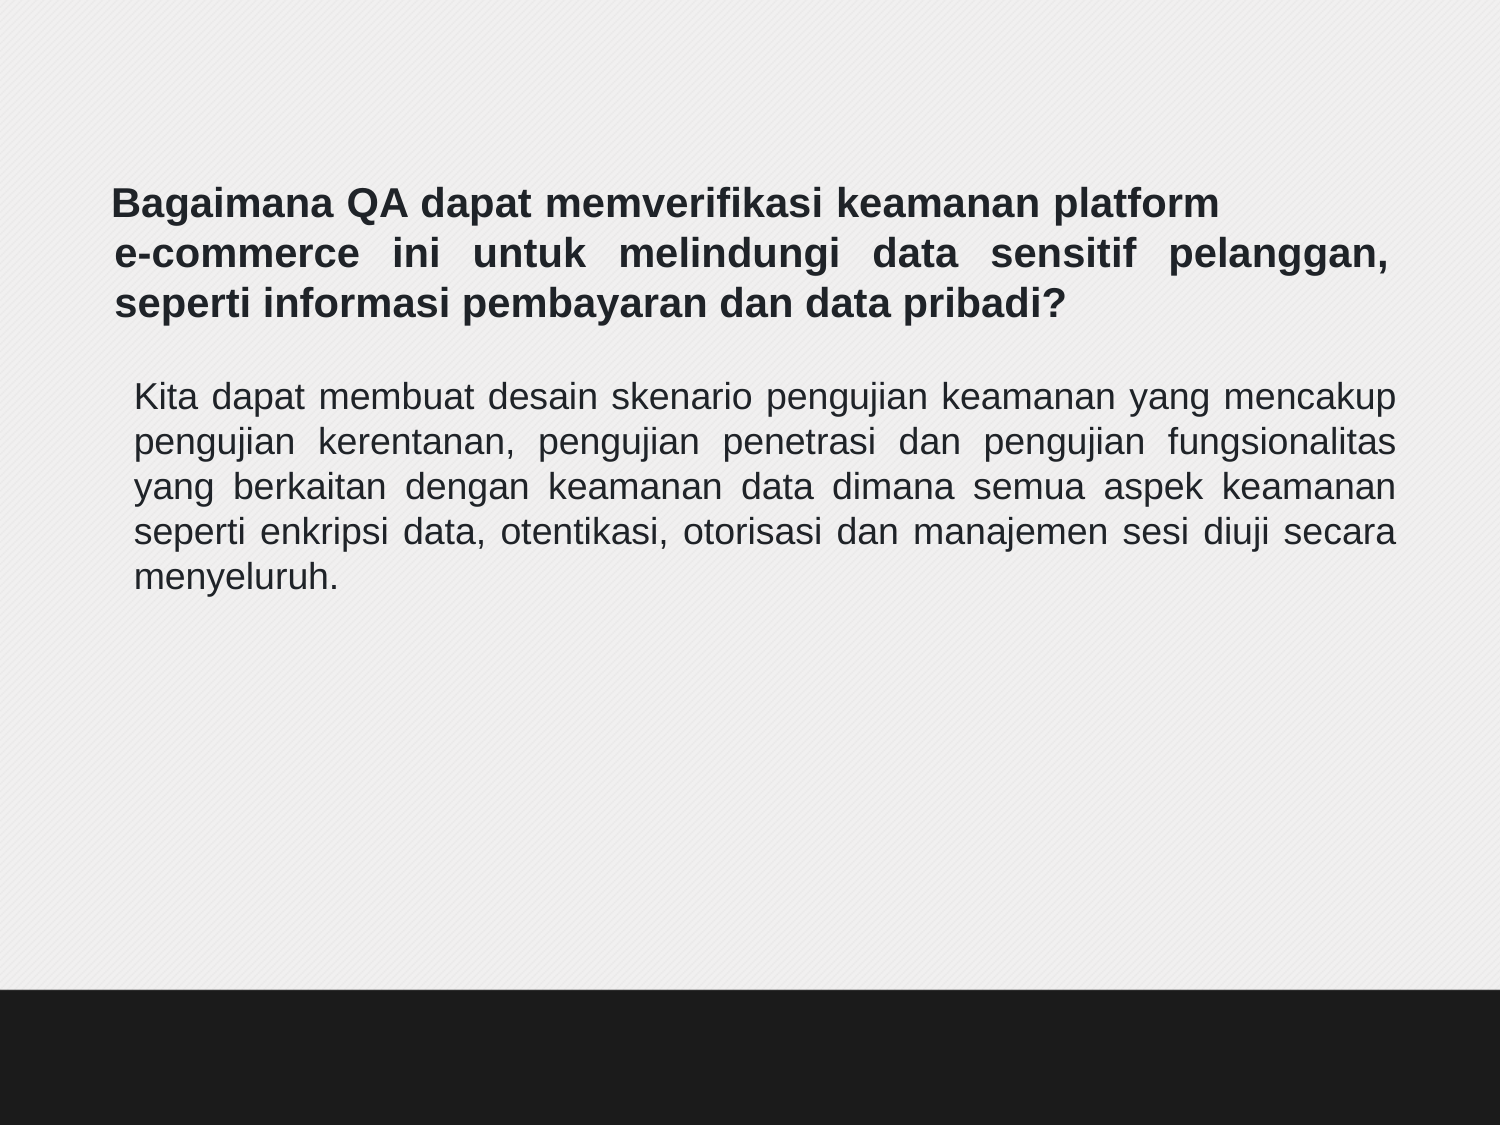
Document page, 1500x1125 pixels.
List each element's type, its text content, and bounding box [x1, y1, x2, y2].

text_box Bagaimana QA dapat memverifikasi keamanan platform e-commerce ini untuk melindungi data sensitif pelanggan, seperti informasi pembayaran dan data pribadi? [96, 168, 1404, 334]
picture [0, 0, 1500, 1125]
text_box Kita dapat membuat desain skenario pengujian keamanan yang mencakup pengujian kerentanan, pengujian penetrasi dan pengujian fungsionalitas yang berkaitan dengan keamanan data dimana semua aspek keamanan seperti enkripsi data, otentikasi, otorisasi dan manajemen sesi diuji secara menyeluruh. [119, 364, 1412, 605]
